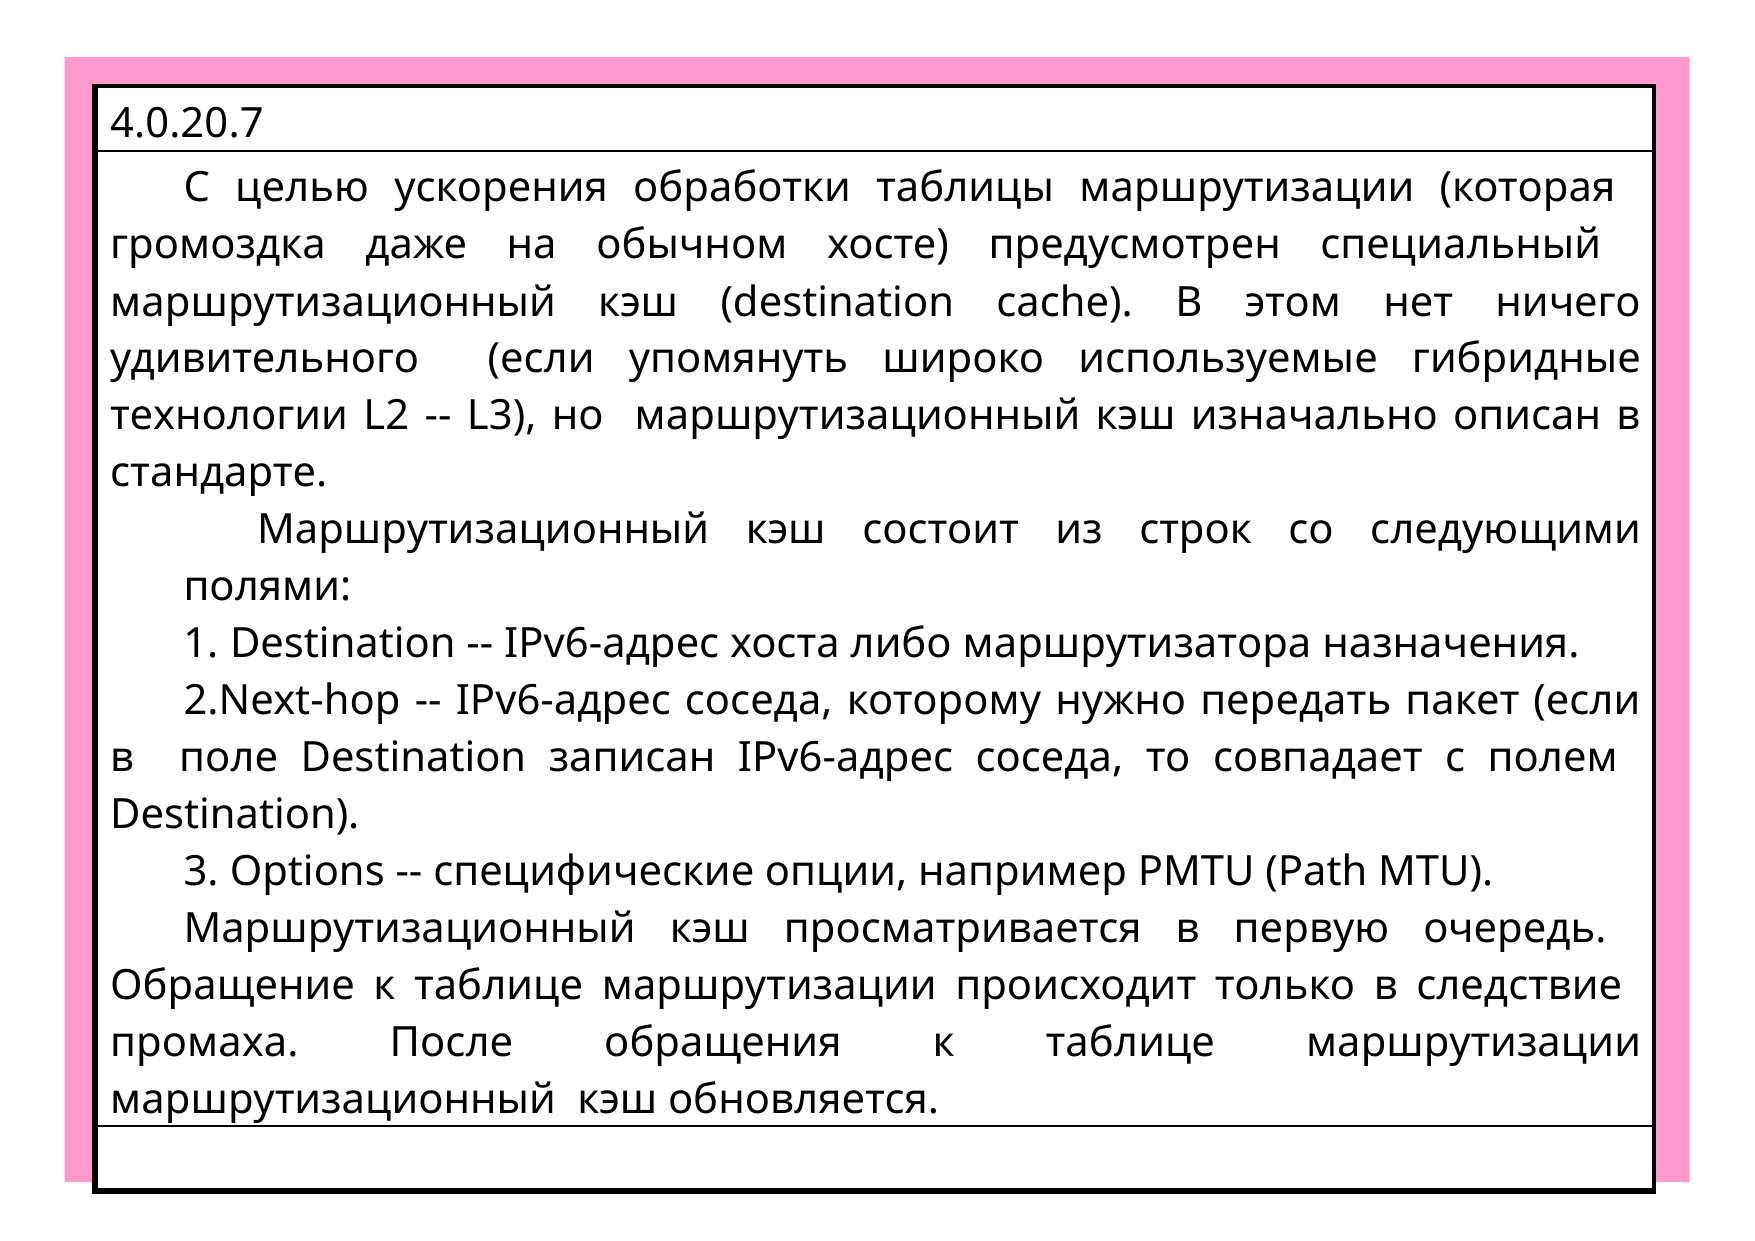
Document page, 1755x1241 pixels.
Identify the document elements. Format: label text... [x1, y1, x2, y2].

table_header 4.0.20.7 [98, 88, 1652, 150]
table_cell [98, 1127, 1652, 1188]
table_cell C целью ускорения обработки таблицы маршрутизации (которая громоздка даже на обычном хосте) предусмотрен специальный маршрутизационный кэш (destination cache). В этом нет ничего удивительного (если упомянуть широко используемые гибридные технологии L2 -- L3), но маршрутизационный кэш изначально описан в стандарте. Маршрутизационный кэш состоит из строк со следующими полями: Destination -- IPv6-адрес хоста либо маршрутизатора назначения. Next-hop -- IPv6-адрес соседа, которому нужно передать пакет (если в поле Destination записан IPv6-адрес соседа, то совпадает с полем Destination). Options -- специфические опции, например PMTU (Path MTU). Маршрутизационный кэш просматривается в первую очередь. Обращение к таблице маршрутизации происходит только в следствие промаха. После обращения к таблице маршрутизации маршрутизационный кэш обновляется. [98, 152, 1652, 1125]
